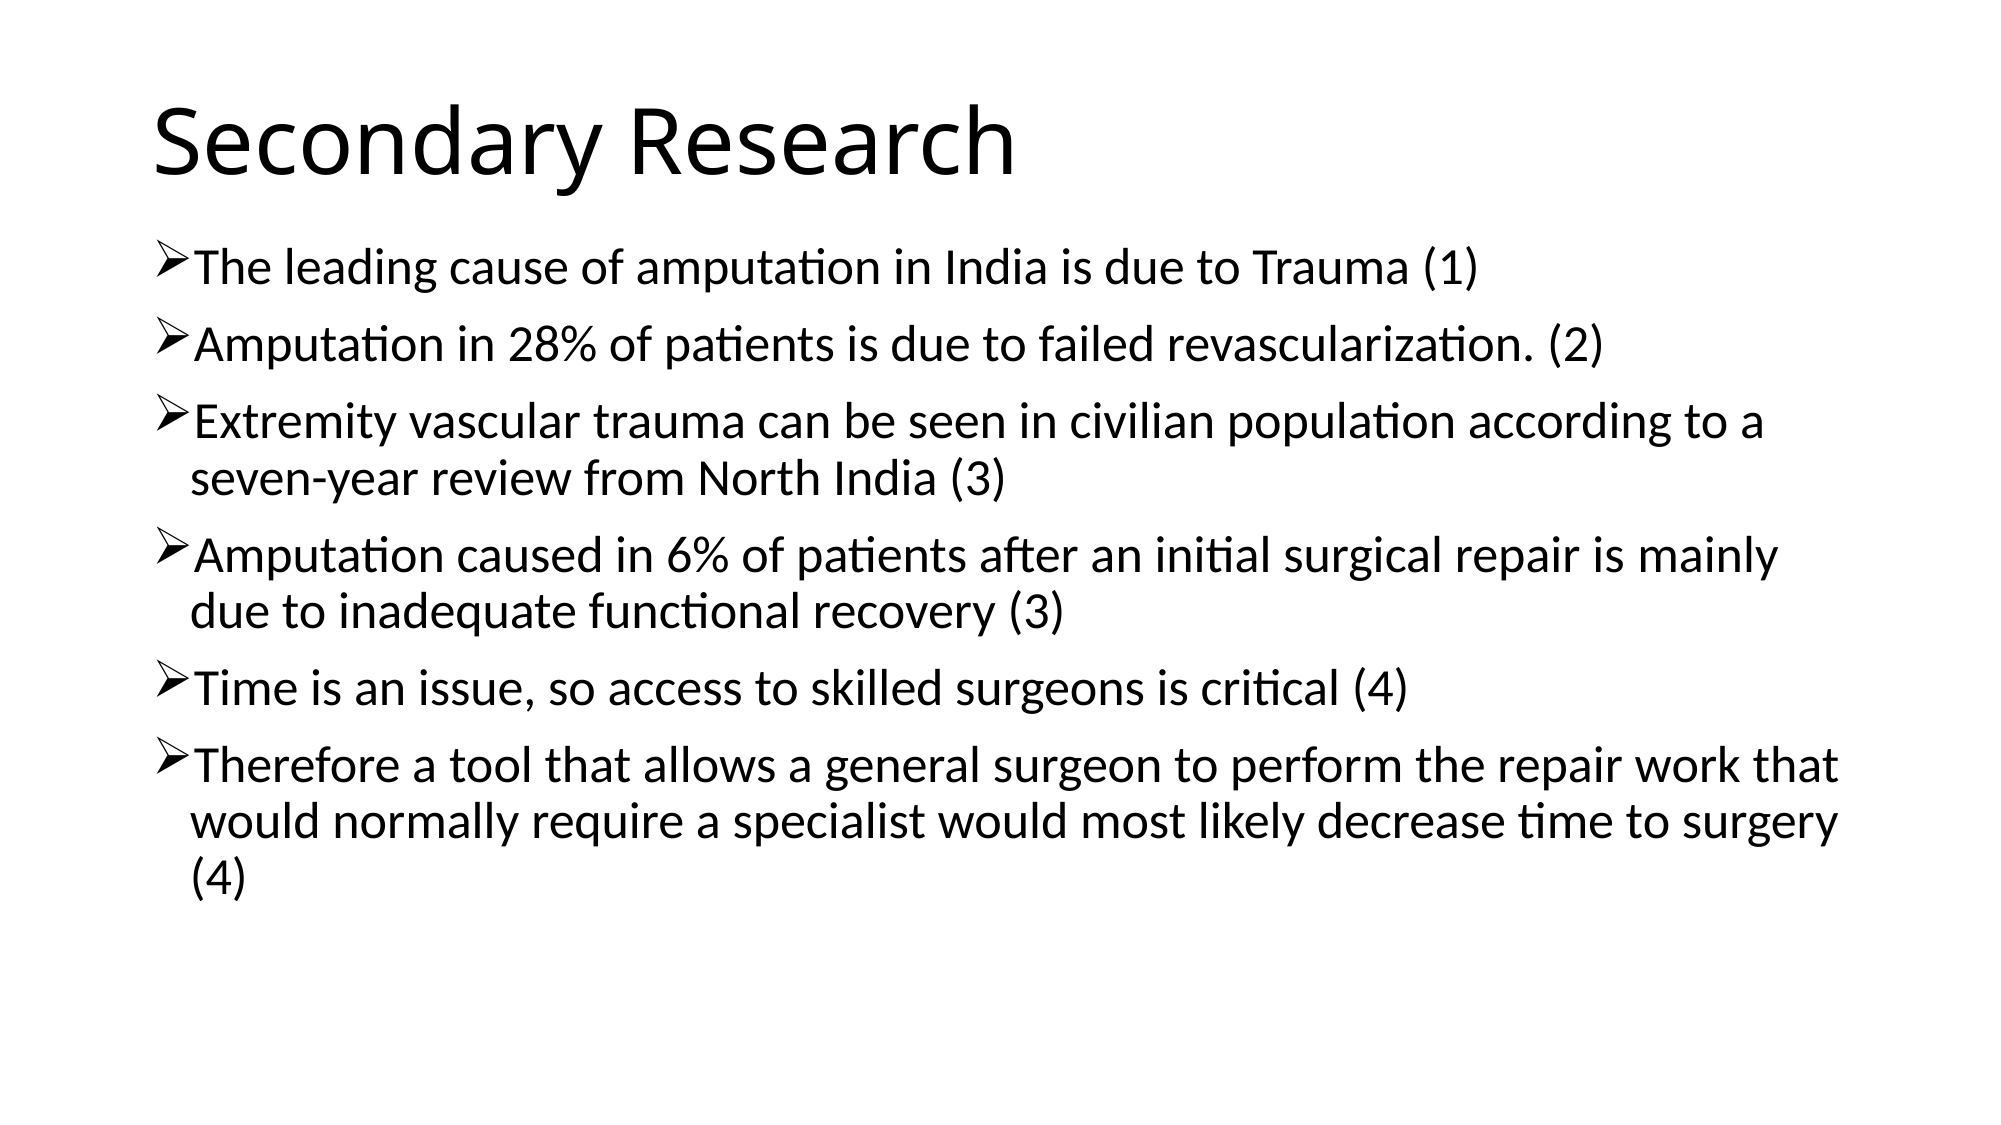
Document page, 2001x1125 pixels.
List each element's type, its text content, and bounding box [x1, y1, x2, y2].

title Secondary Research [137, 59, 1863, 231]
list The leading cause of amputation in India is due to Trauma (1) Amputation in 28% of patients is due to failed revascularization. (2) Extremity vascular trauma can be seen in civilian population according to a seven-year review from North India (3) Amputation caused in 6% of patients after an initial surgical repair is mainly due to inadequate functional recovery (3) Time is an issue, so access to skilled surgeons is critical (4) Therefore a tool that allows a general surgeon to perform the repair work that would normally require a specialist would most likely decrease time to surgery (4) [137, 232, 1863, 682]
